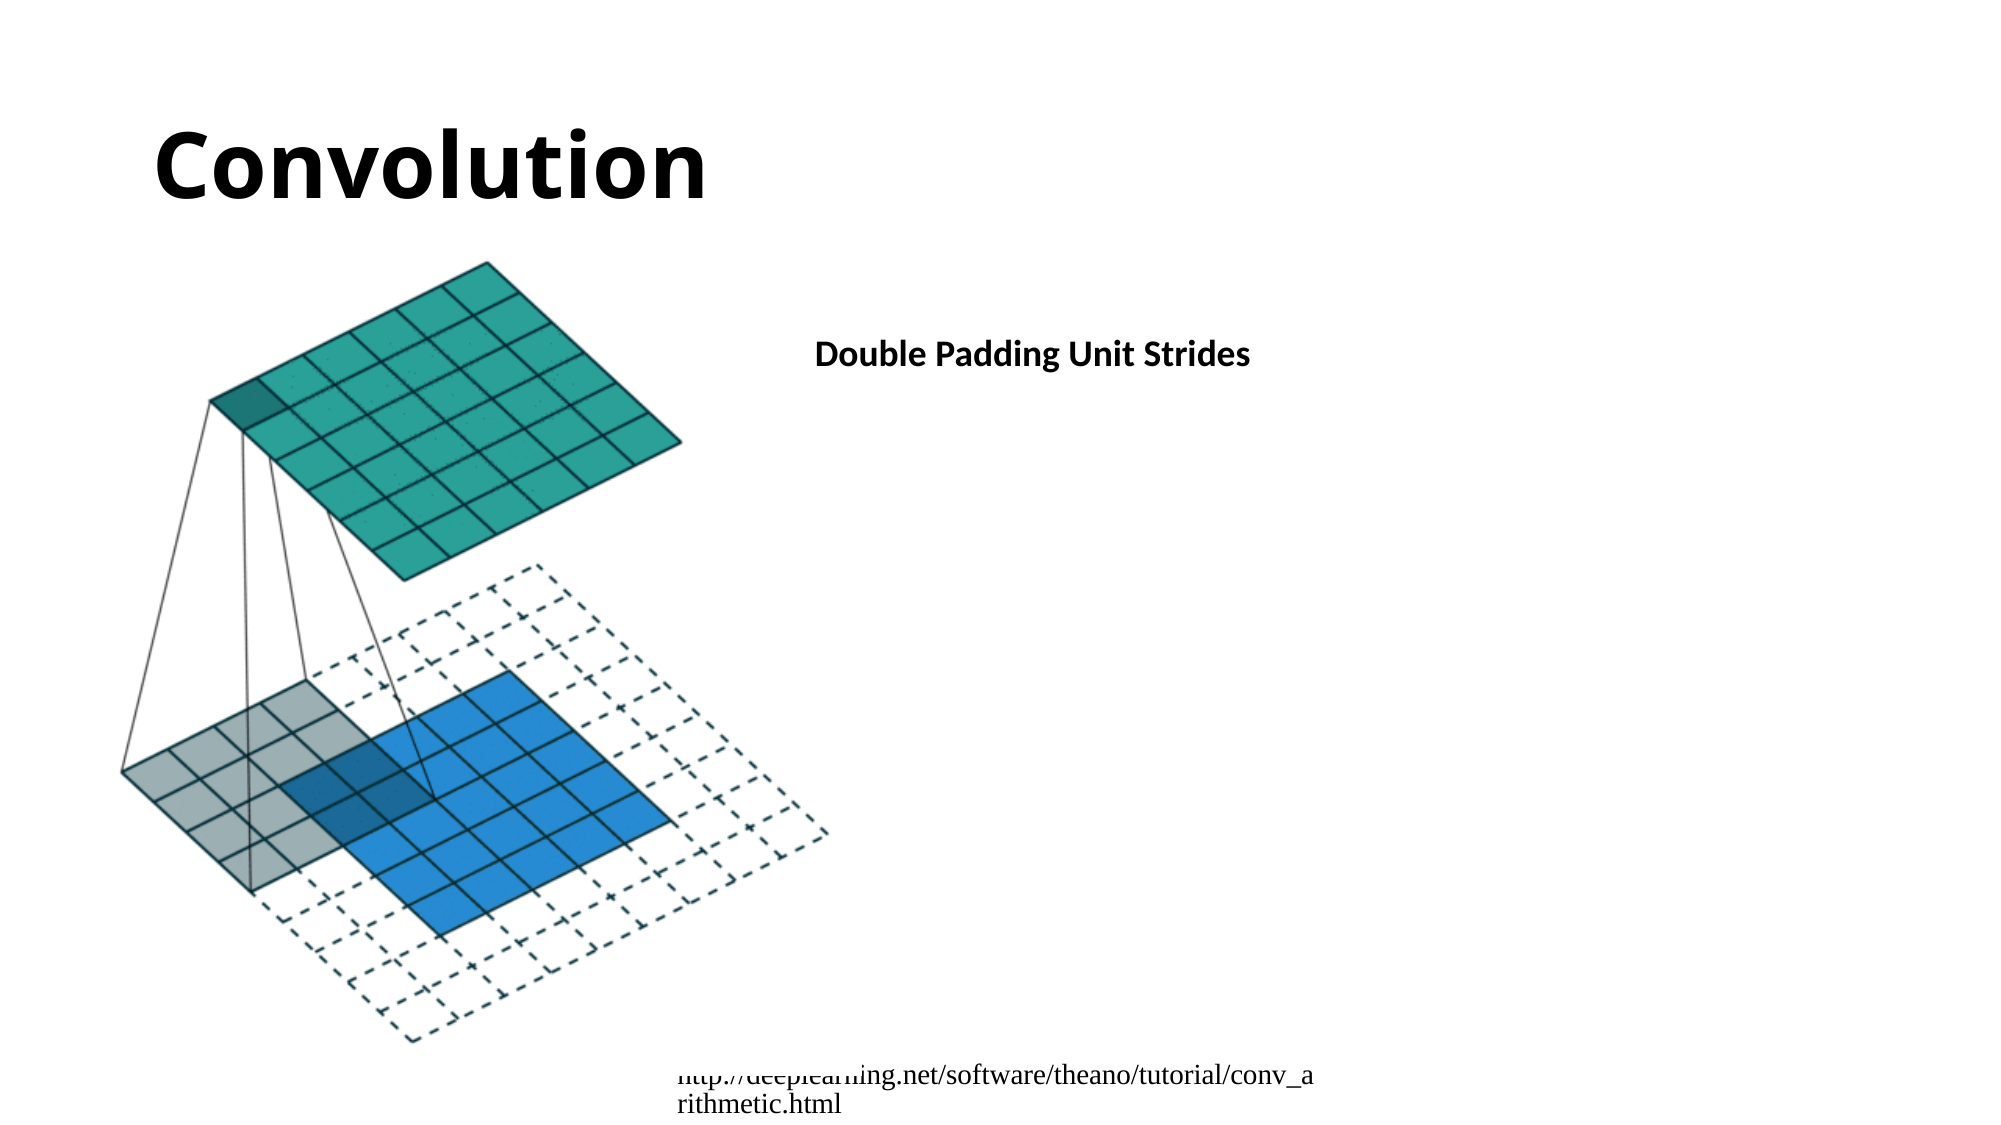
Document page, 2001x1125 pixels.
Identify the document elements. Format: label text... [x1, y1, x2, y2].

text_box Double Padding Unit Strides [862, 321, 1304, 382]
title Convolution [137, 59, 1863, 278]
footer http://deeplearning.net/software/theano/tutorial/conv_arithmetic.html [662, 1042, 1338, 1103]
picture [88, 228, 862, 1076]
